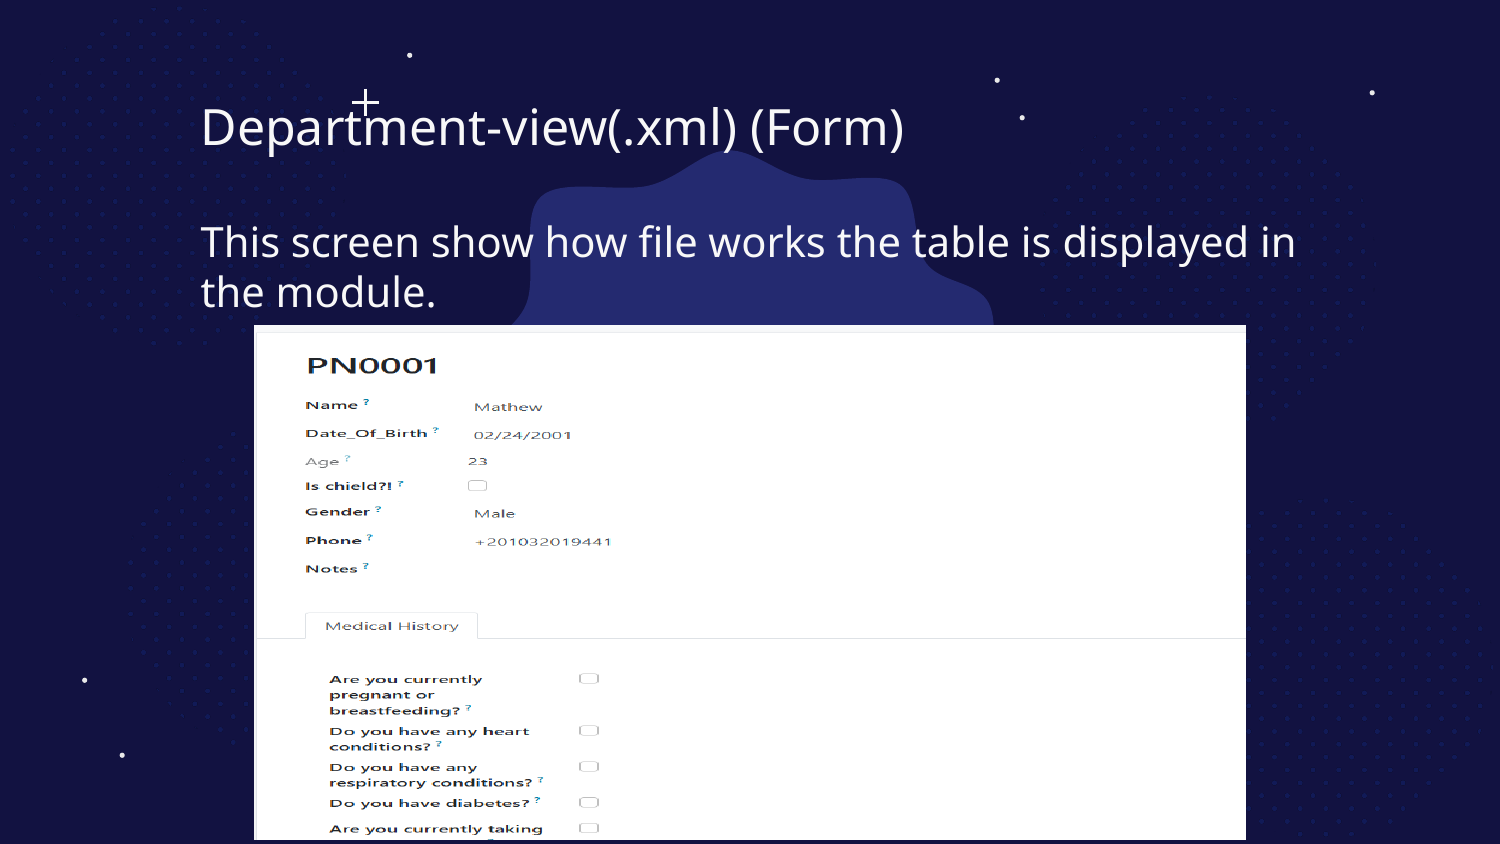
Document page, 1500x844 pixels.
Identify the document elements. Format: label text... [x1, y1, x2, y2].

text_box Department-view(.xml) (Form) This screen show how file works the table is displayed in the module. [185, 88, 1315, 324]
picture [0, 0, 1499, 844]
